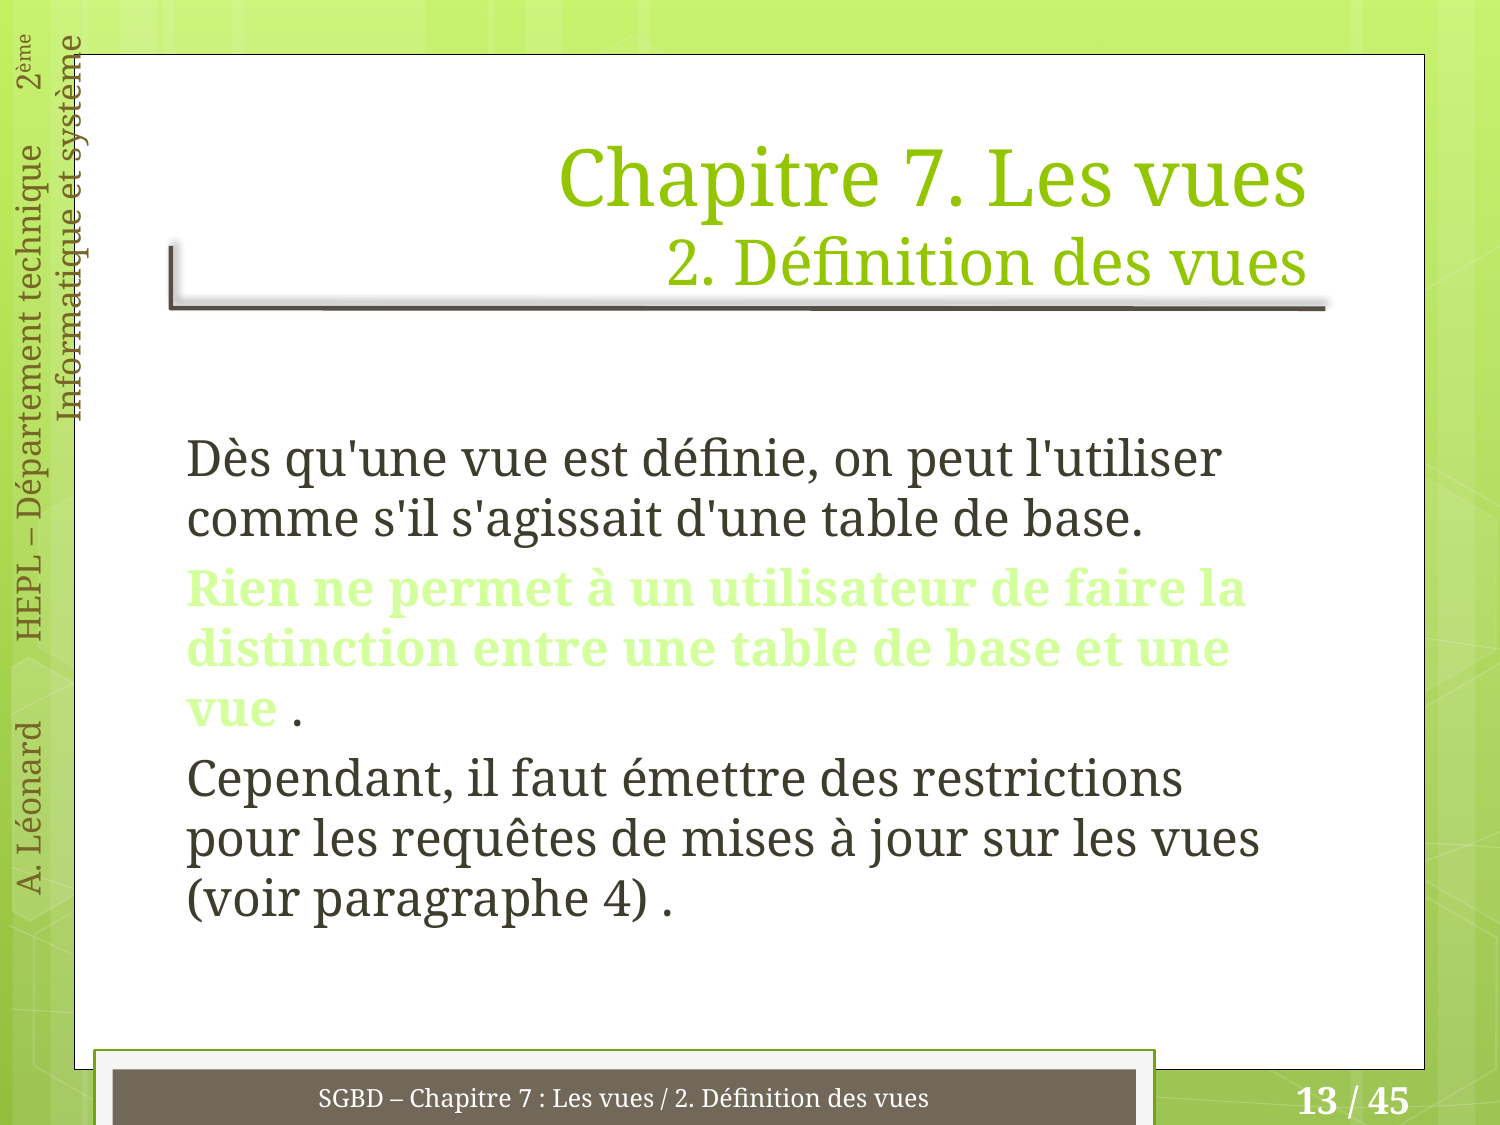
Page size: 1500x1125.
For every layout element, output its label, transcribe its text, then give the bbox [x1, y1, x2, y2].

list Dès qu'une vue est définie, on peut l'utiliser comme s'il s'agissait d'une table de base. Rien ne permet à un utilisateur de faire la distinction entre une table de base et une vue . Cependant, il faut émettre des restrictions pour les requêtes de mises à jour sur les vues (voir paragraphe 4) . [171, 336, 1323, 1016]
footer SGBD – Chapitre 7 : Les vues / 2. Définition des vues [112, 1067, 1136, 1125]
title Chapitre 7. Les vues 2. Définition des vues [171, 118, 1324, 306]
